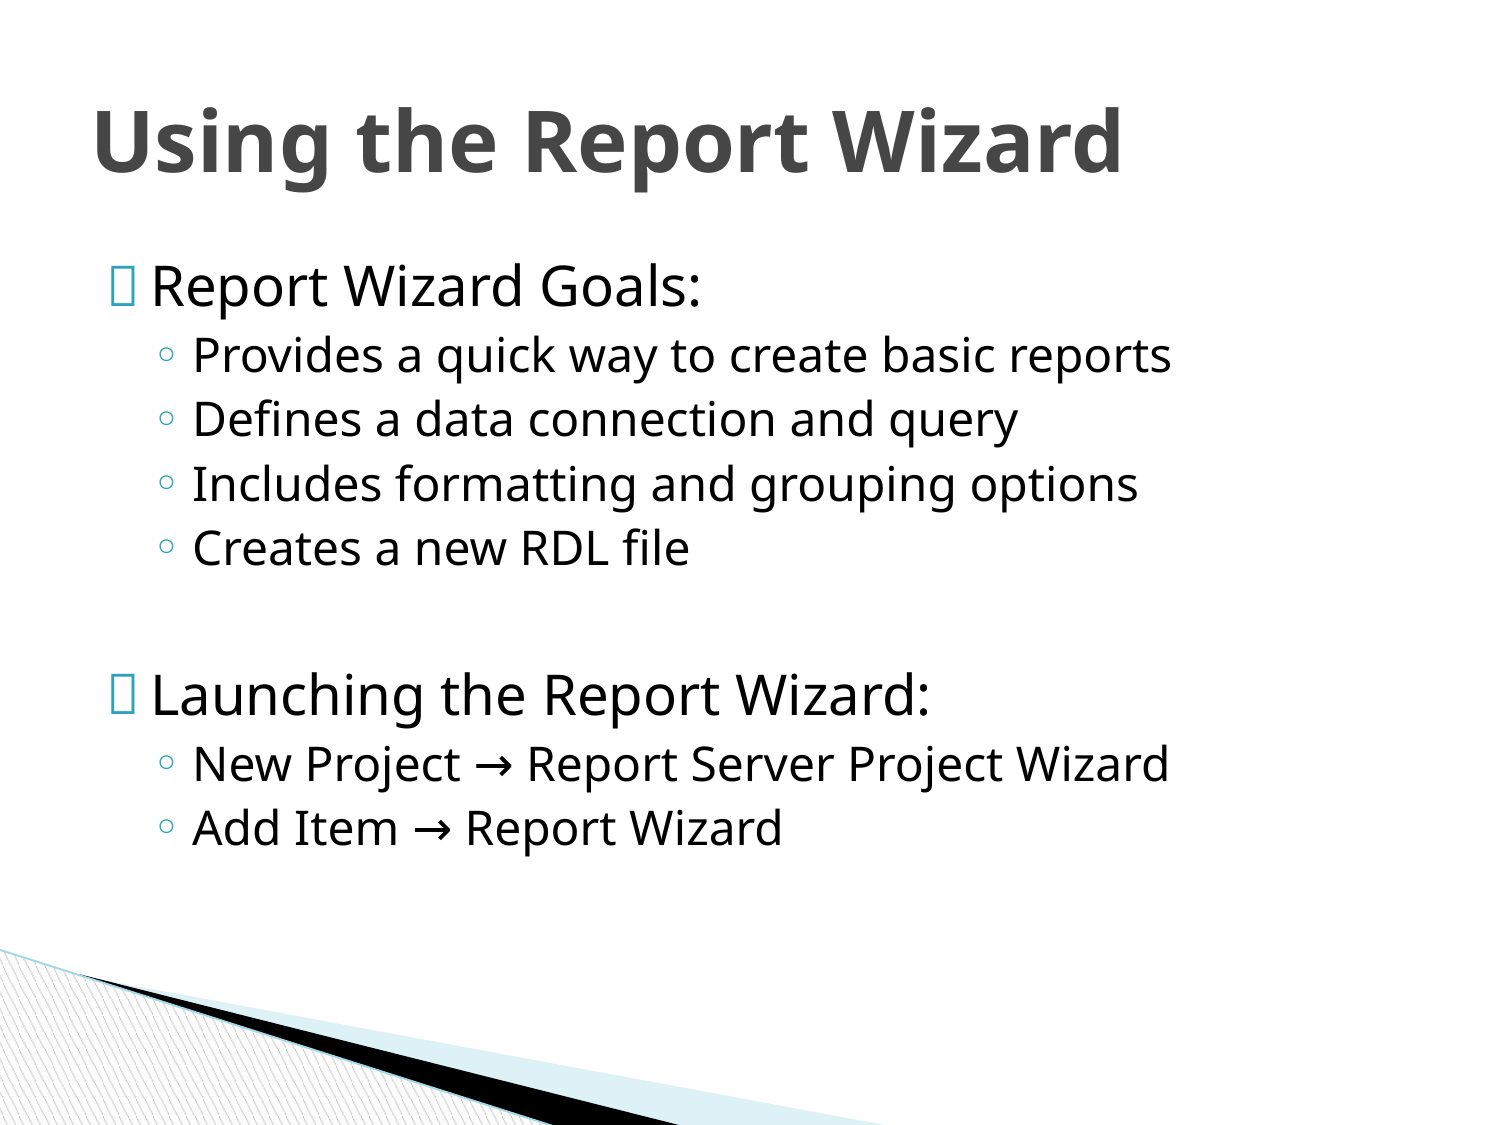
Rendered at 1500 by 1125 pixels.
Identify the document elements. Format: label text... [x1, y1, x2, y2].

title Using the Report Wizard [75, 45, 1425, 233]
list Report Wizard Goals: Provides a quick way to create basic reports Defines a data connection and query Includes formatting and grouping options Creates a new RDL file Launching the Report Wizard: New Project → Report Server Project Wizard Add Item → Report Wizard [75, 243, 1425, 986]
